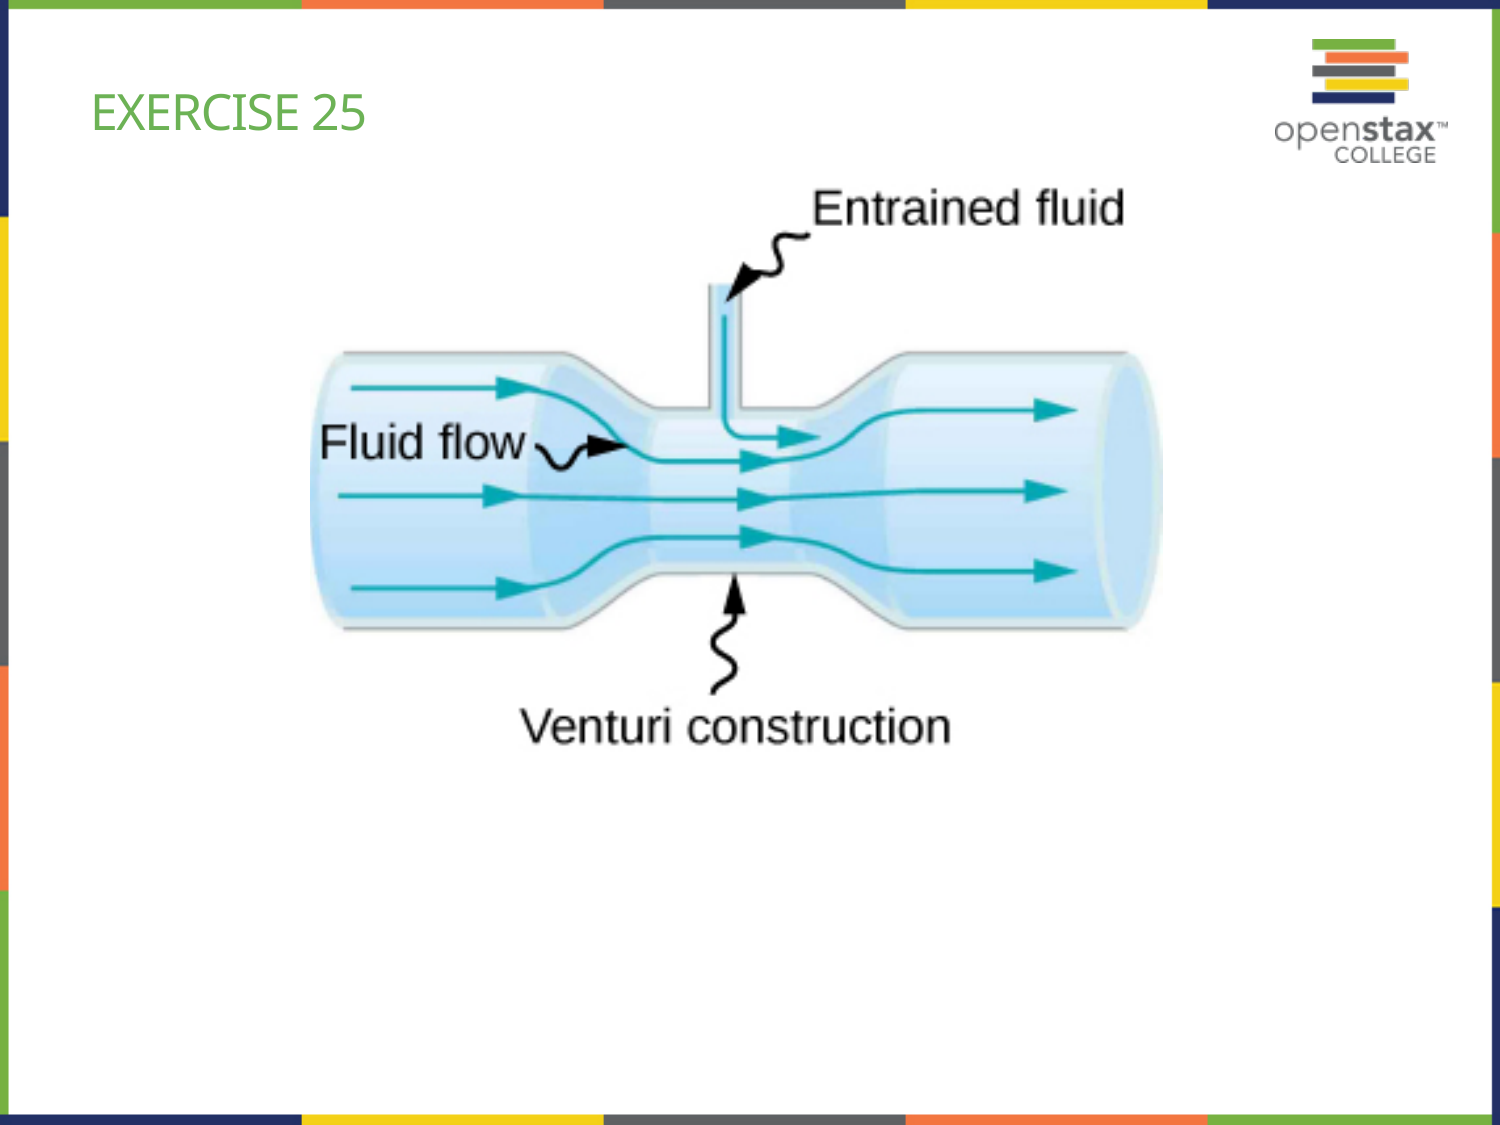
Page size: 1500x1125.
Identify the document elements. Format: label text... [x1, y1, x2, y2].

title EXERCISE 25 [75, 39, 1274, 148]
picture [0, 0, 1500, 1125]
